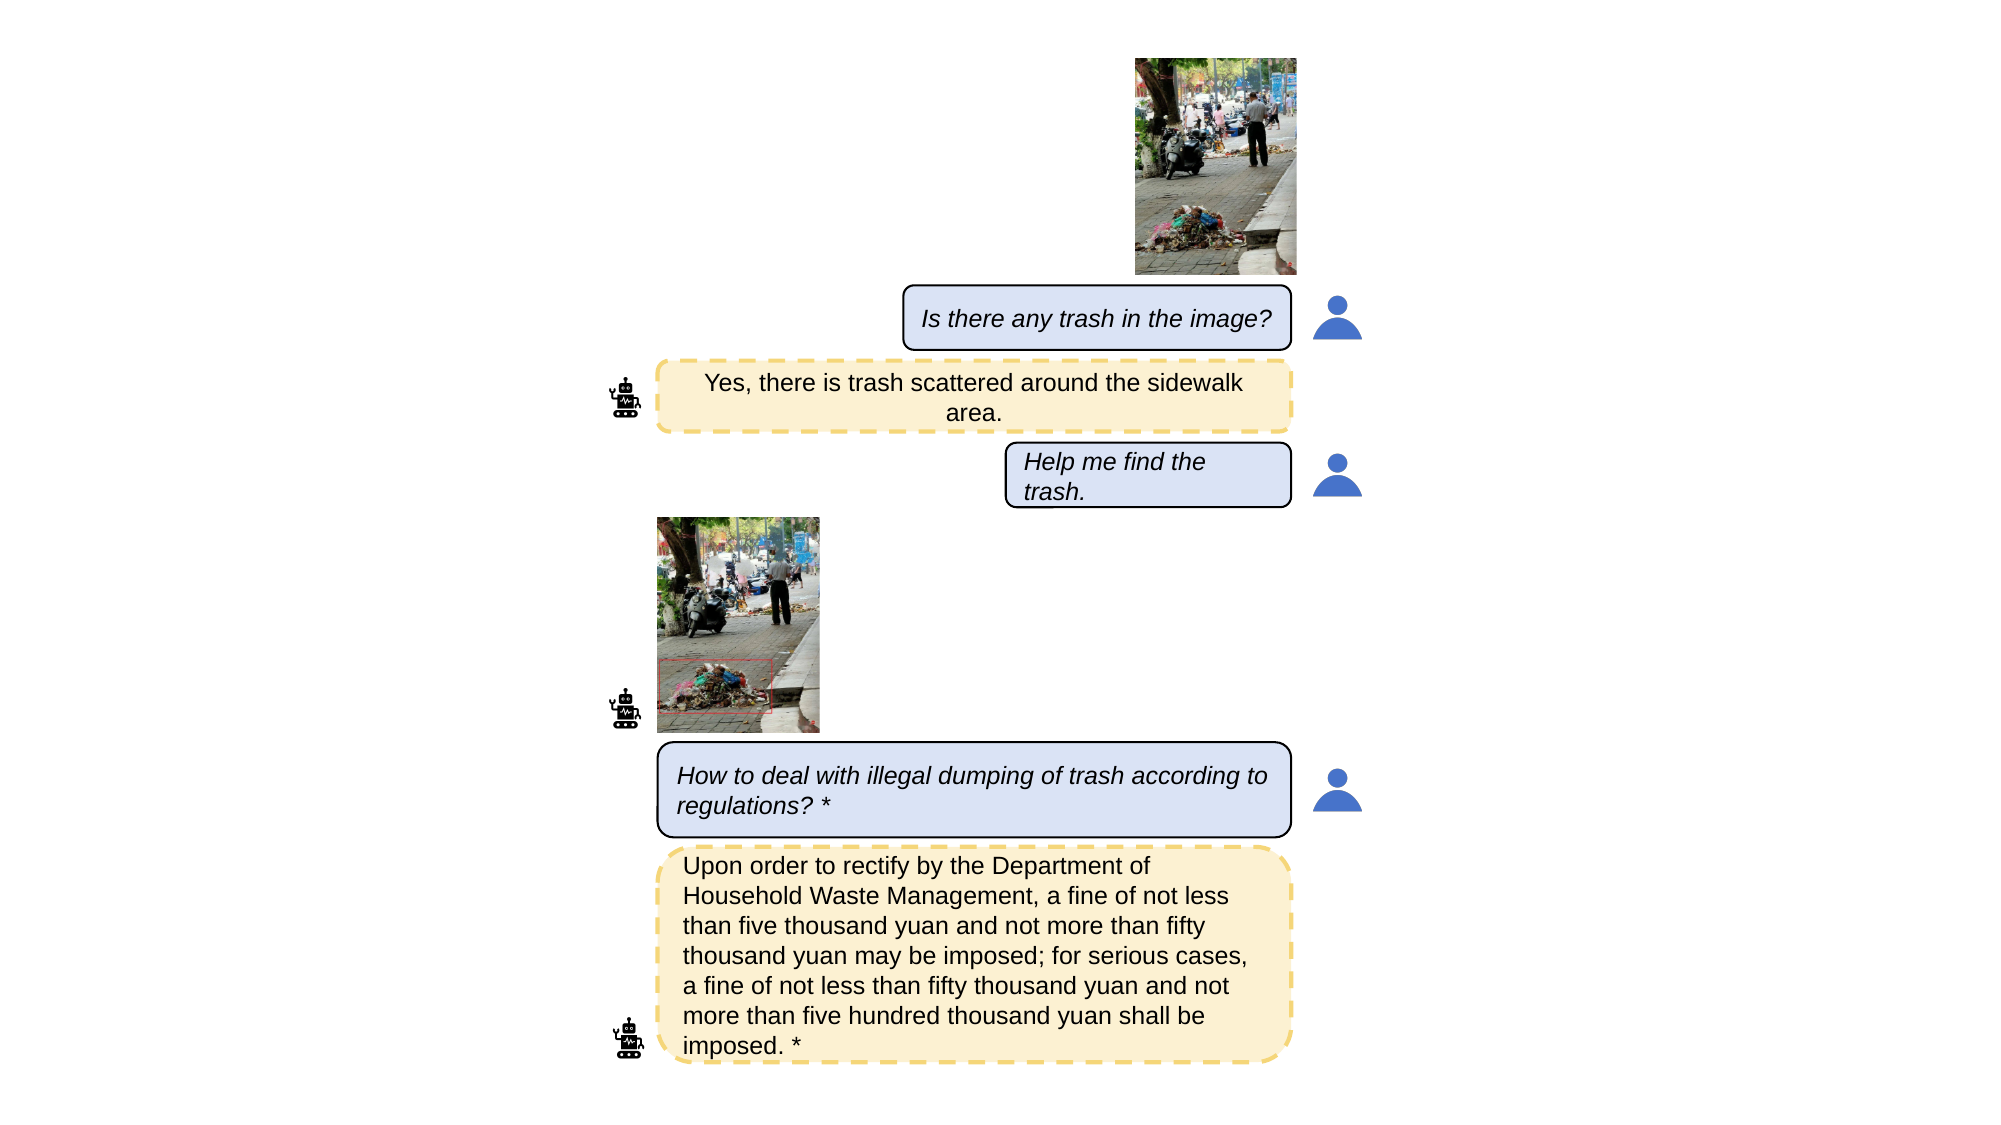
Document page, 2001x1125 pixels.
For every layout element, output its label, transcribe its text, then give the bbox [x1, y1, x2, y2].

text_box Is there any trash in the image? [902, 284, 1293, 351]
picture [1313, 293, 1362, 342]
picture [601, 684, 650, 734]
text_box Yes, there is trash scattered around the sidewalk area. [656, 359, 1293, 433]
picture [1134, 57, 1298, 275]
picture [1313, 450, 1362, 500]
text_box Help me find the trash. [1004, 441, 1293, 509]
picture [601, 373, 650, 422]
picture [656, 516, 820, 734]
text_box How to deal with illegal dumping of trash according to regulations? * [656, 741, 1293, 839]
text_box Upon order to rectify by the Department of Household Waste Management, a fine of not less than five thousand yuan and not more than fifty thousand yuan may be imposed; for serious cases, a fine of not less than fifty thousand yuan and not more than five hundred thousand yuan shall be imposed. * [656, 845, 1293, 1064]
picture [605, 1014, 654, 1063]
picture [1313, 765, 1362, 814]
